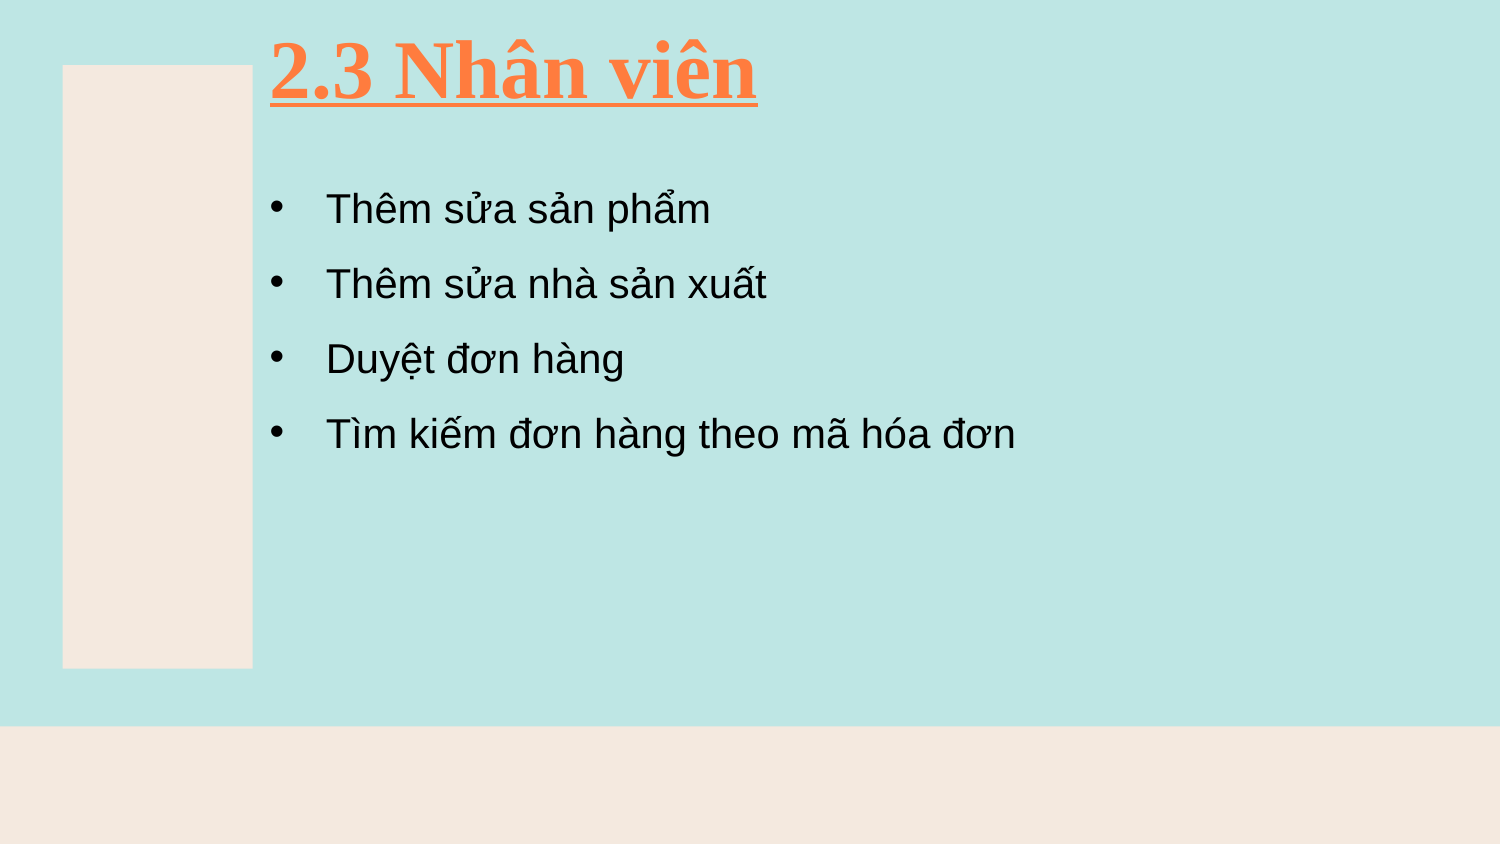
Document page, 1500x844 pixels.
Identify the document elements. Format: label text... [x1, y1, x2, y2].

text_box Thêm sửa sản phẩm Thêm sửa nhà sản xuất Duyệt đơn hàng Tìm kiếm đơn hàng theo mã hóa đơn [254, 149, 1401, 539]
title 2.3 Nhân viên [254, 0, 1500, 156]
